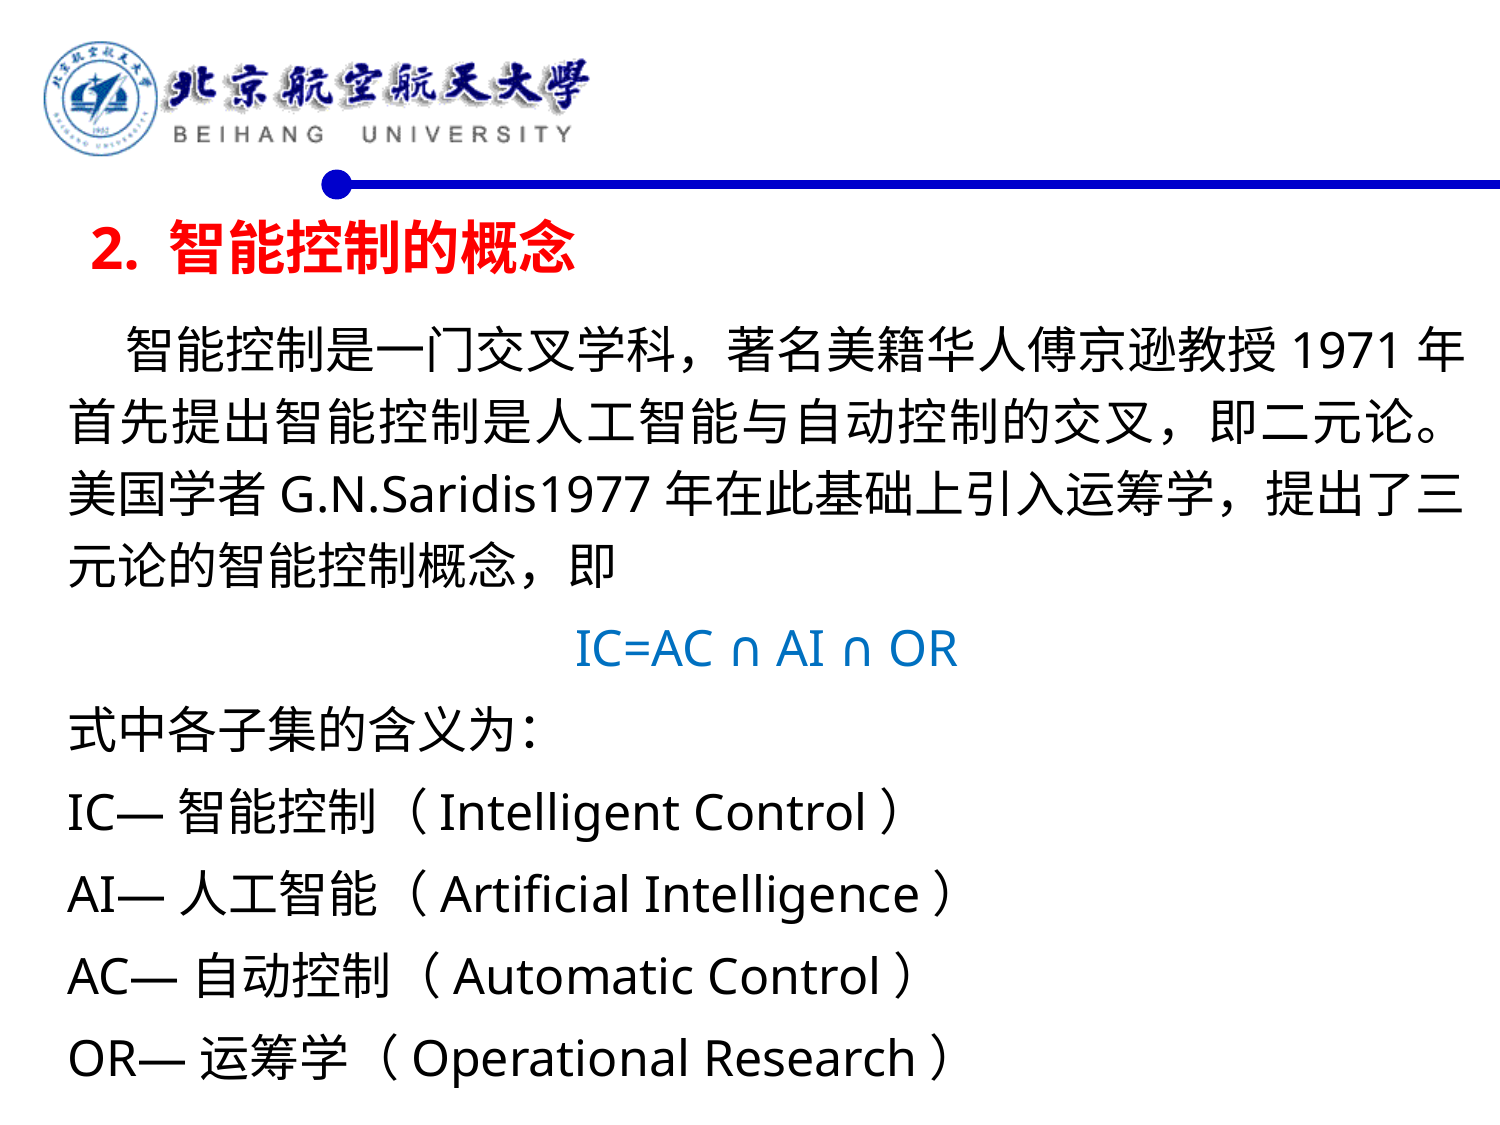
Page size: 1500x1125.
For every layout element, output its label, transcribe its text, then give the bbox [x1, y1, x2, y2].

picture [41, 37, 610, 161]
text_box 2. 智能控制的概念 [74, 152, 1425, 299]
text_box 智能控制是一门交叉学科，著名美籍华人傅京逊教授1971年首先提出智能控制是人工智能与自动控制的交叉，即二元论。美国学者G.N.Saridis1977年在此基础上引入运筹学，提出了三元论的智能控制概念，即 IC=AC ∩ AI ∩ OR 式中各子集的含义为： IC—智能控制（Intelligent Control） AI—人工智能（Artificial Intelligence） AC—自动控制（Automatic Control） OR—运筹学（Operational Research） [52, 299, 1481, 1125]
